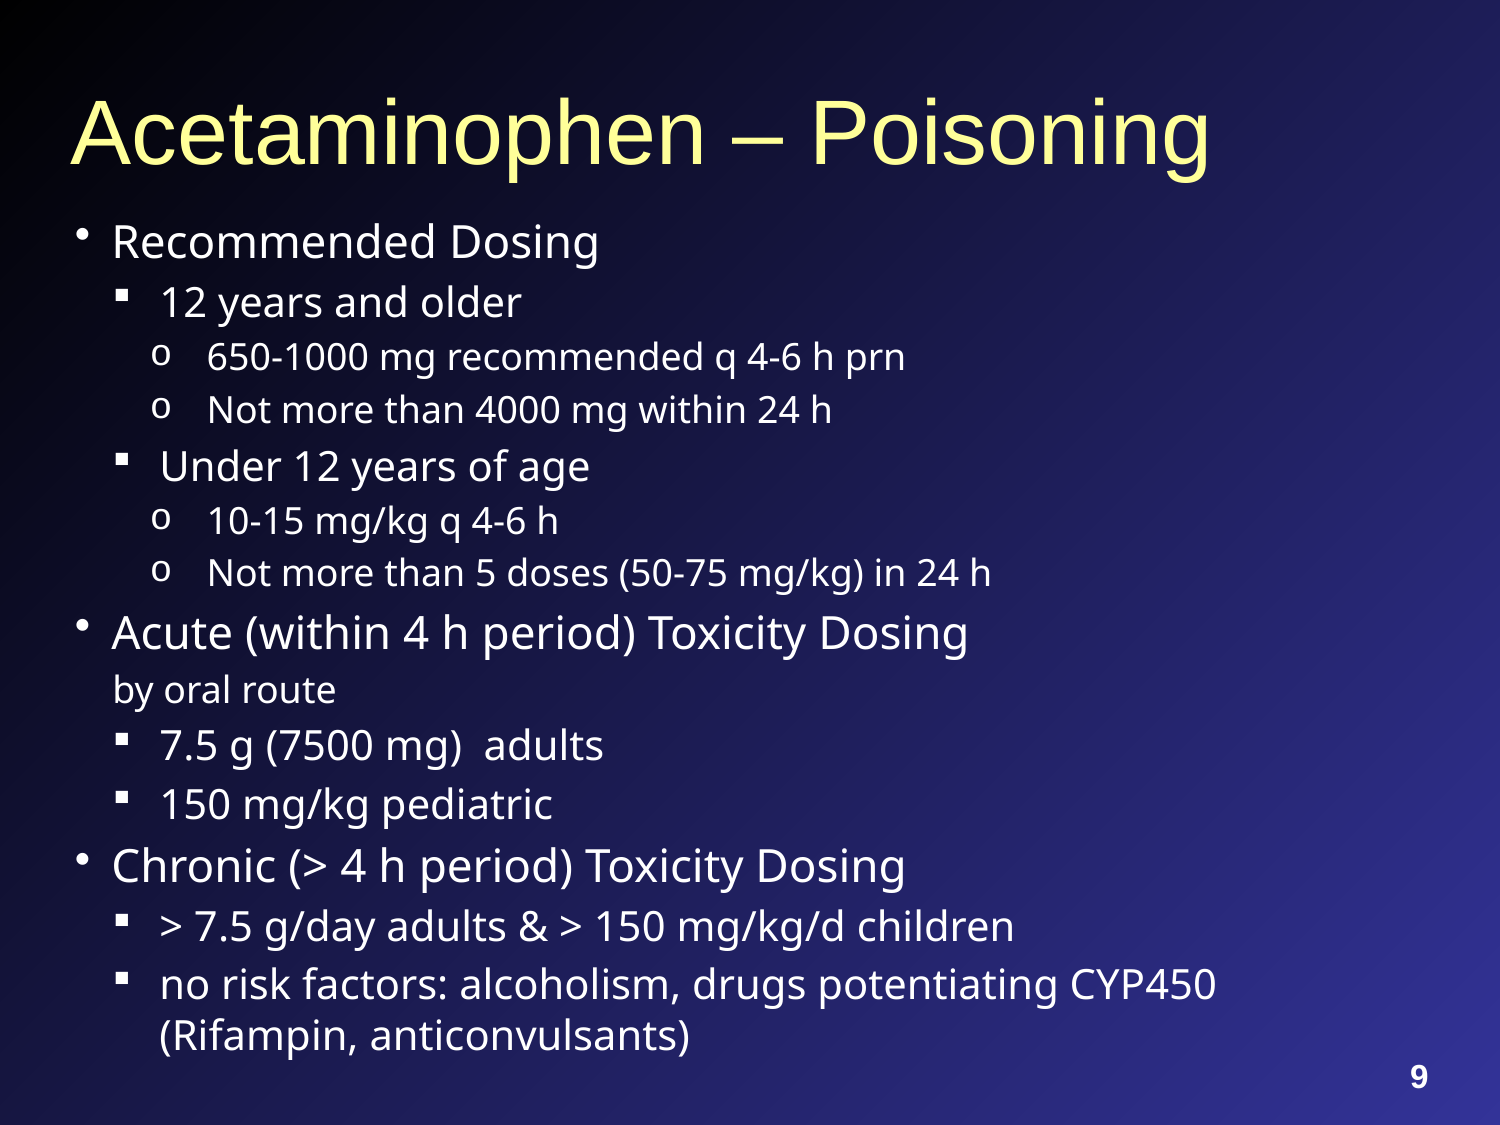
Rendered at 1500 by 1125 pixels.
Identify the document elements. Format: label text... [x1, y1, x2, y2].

list Recommended Dosing 12 years and older 650-1000 mg recommended q 4-6 h prn Not more than 4000 mg within 24 h Under 12 years of age 10-15 mg/kg q 4-6 h Not more than 5 doses (50-75 mg/kg) in 24 h Acute (within 4 h period) Toxicity Dosing by oral route 7.5 g (7500 mg) adults 150 mg/kg pediatric Chronic (> 4 h period) Toxicity Dosing > 7.5 g/day adults & > 150 mg/kg/d children no risk factors: alcoholism, drugs potentiating CYP450 (Rifampin, anticonvulsants) [59, 204, 1437, 1057]
slide_number 9 [1093, 1044, 1444, 1105]
title Acetaminophen – Poisoning [55, 65, 1435, 192]
